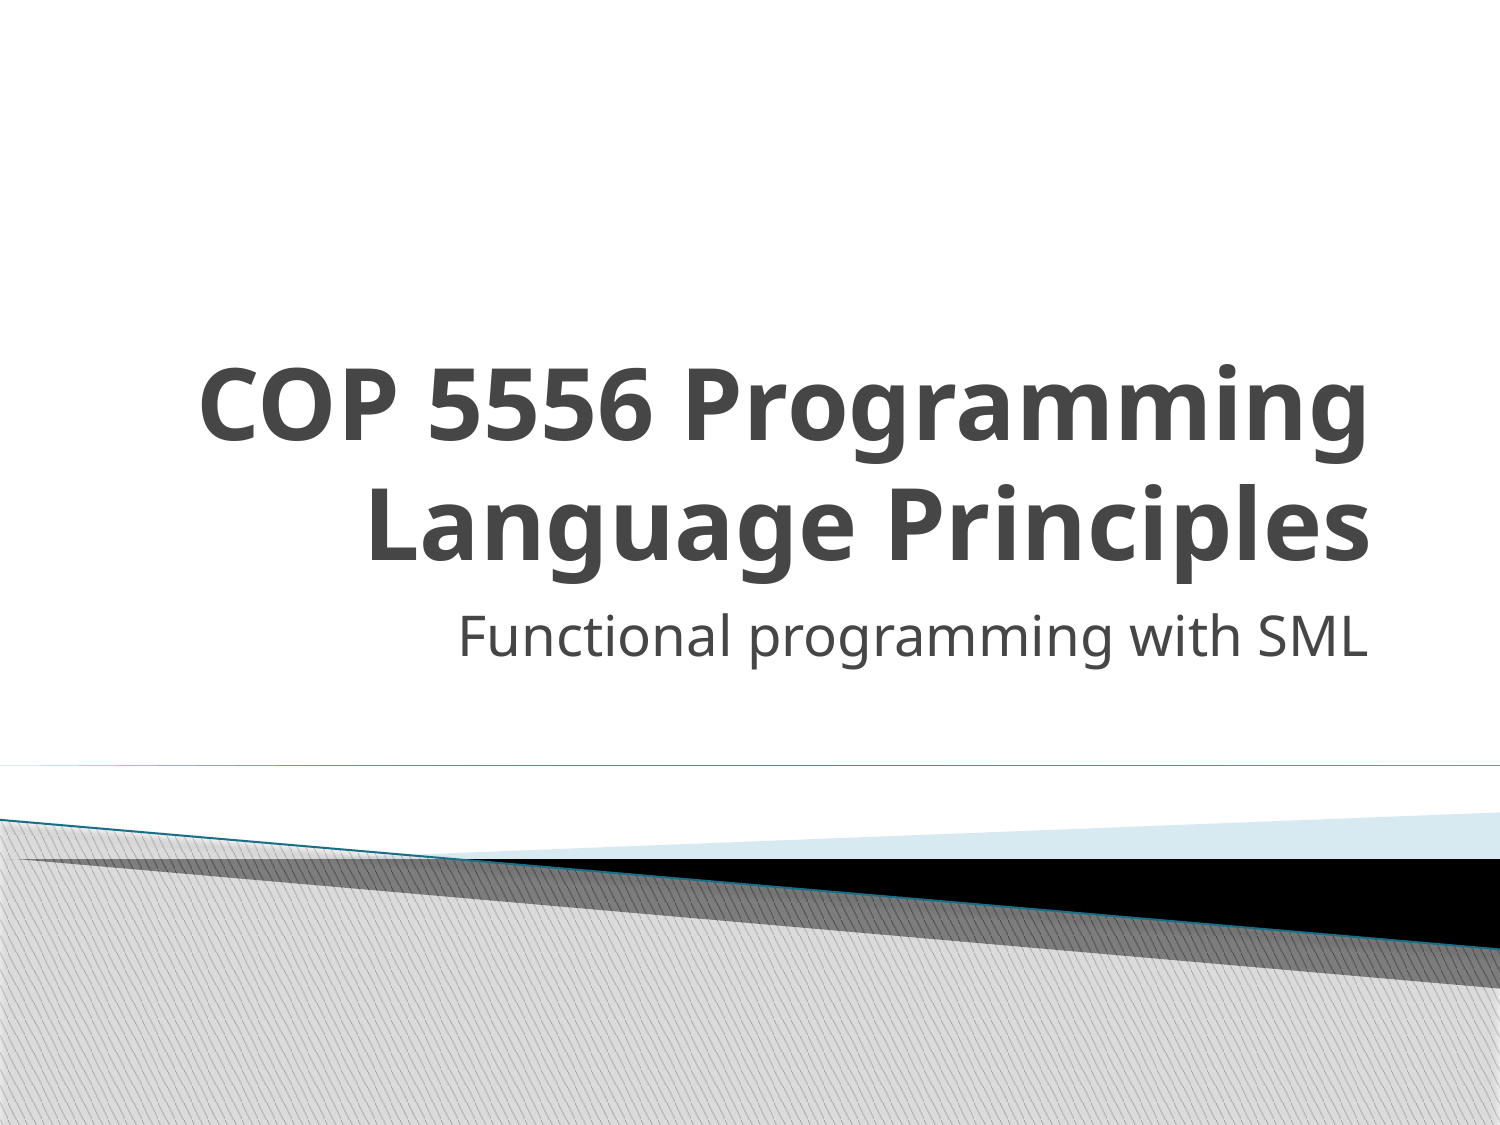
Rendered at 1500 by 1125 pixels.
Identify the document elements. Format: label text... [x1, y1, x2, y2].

picture [5, 859, 1500, 989]
subtitle Functional programming with SML [112, 592, 1388, 790]
title COP 5556 Programming Language Principles [112, 287, 1388, 588]
